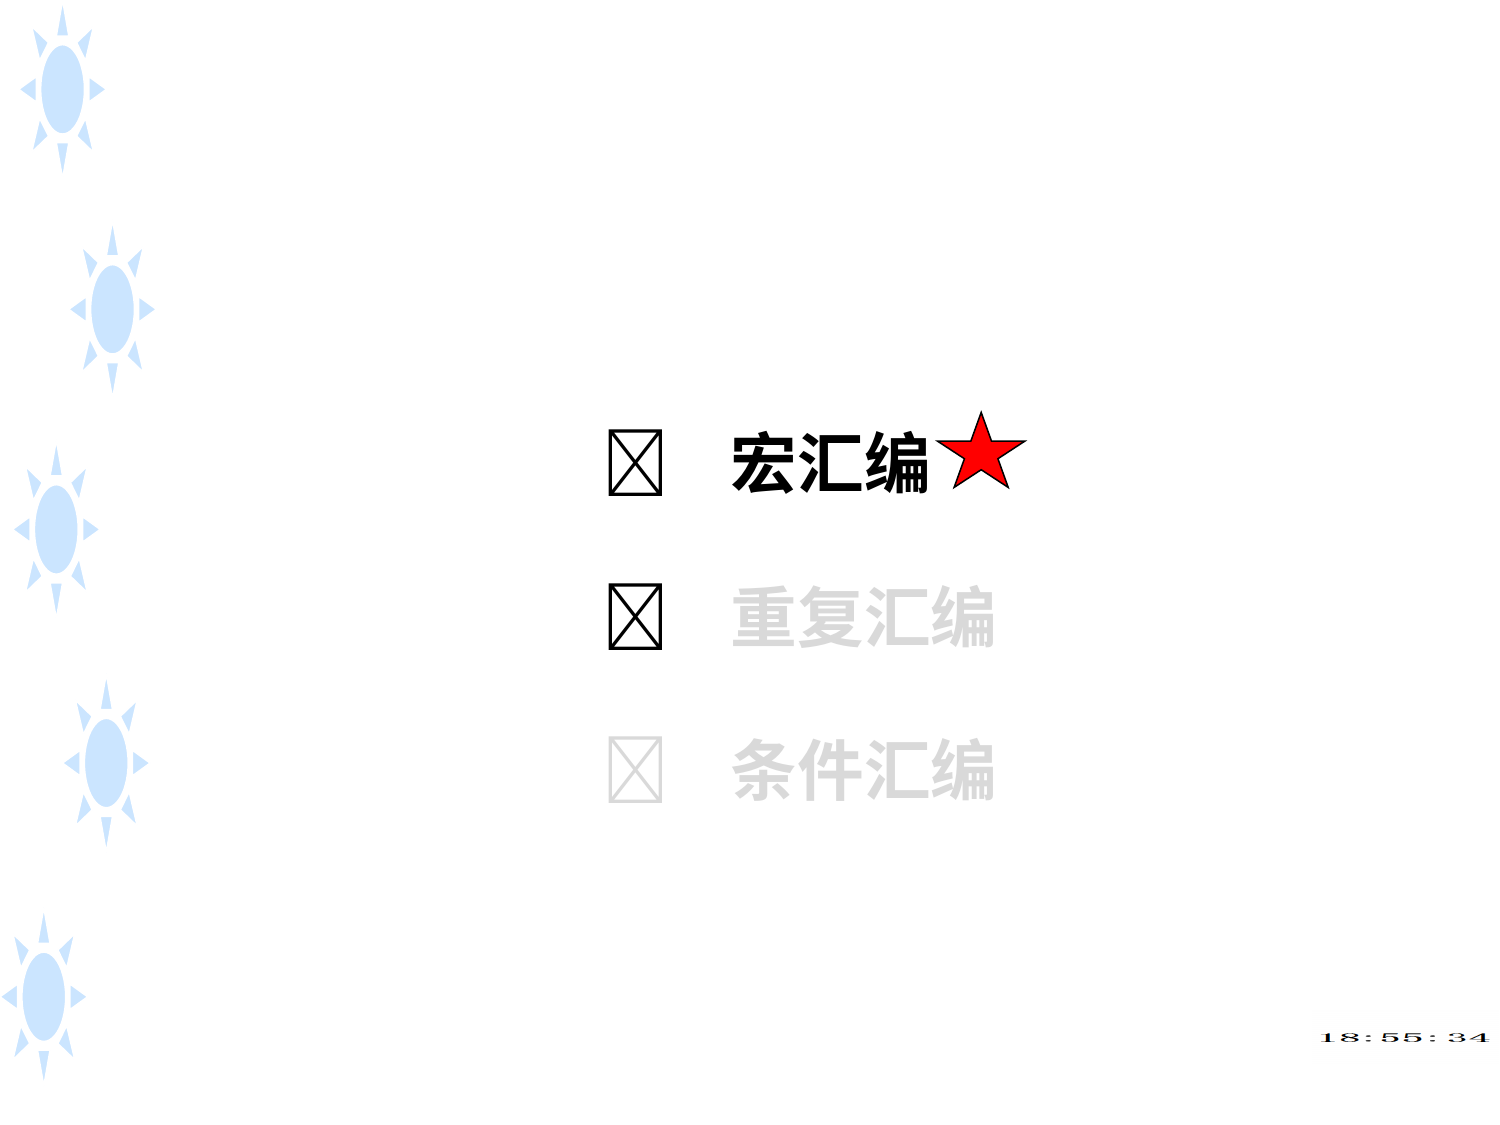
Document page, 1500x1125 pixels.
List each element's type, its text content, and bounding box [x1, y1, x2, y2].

text_box  宏汇编  重复汇编  条件汇编 [587, 375, 1050, 817]
text_box [937, 412, 1025, 488]
